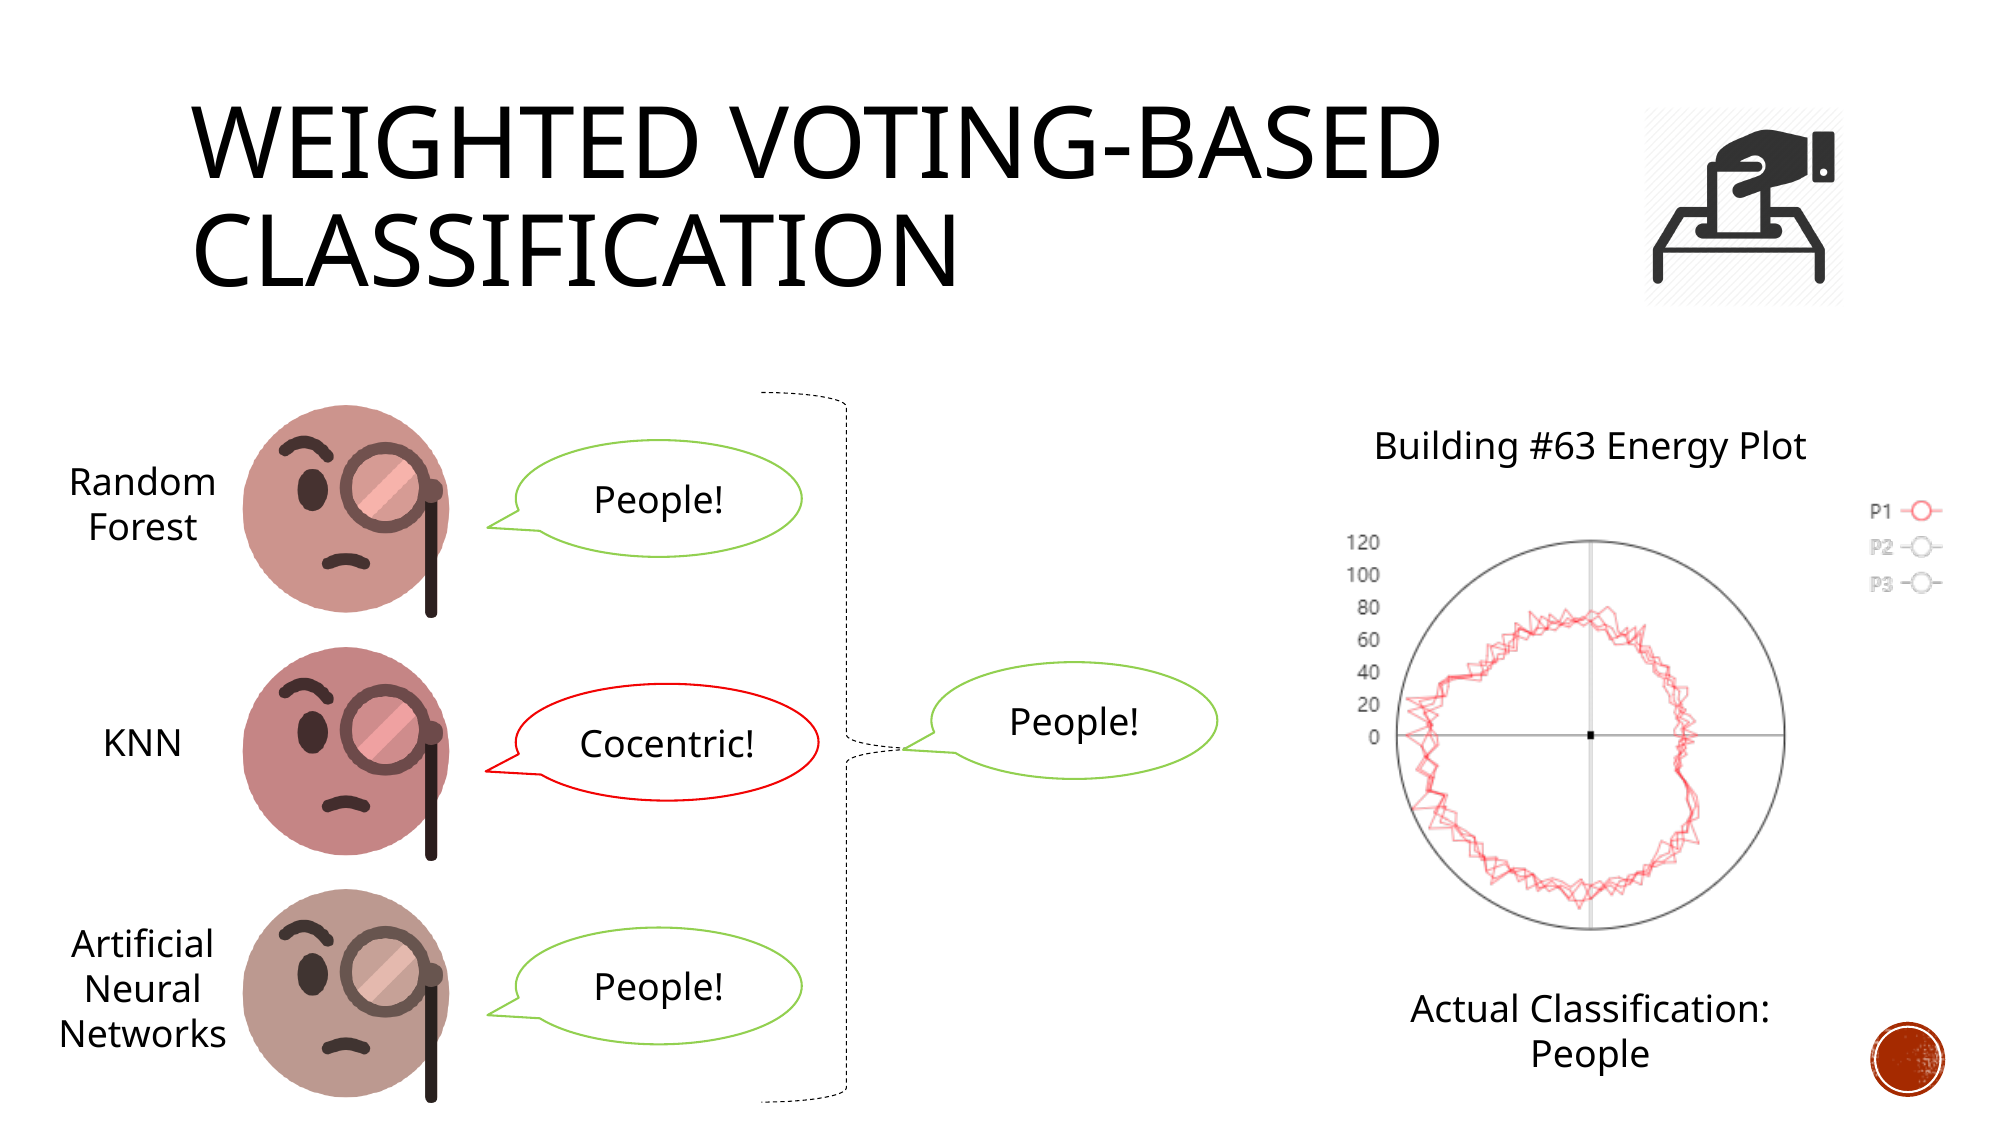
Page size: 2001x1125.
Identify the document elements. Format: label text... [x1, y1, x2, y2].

picture [1643, 106, 1844, 307]
picture [1231, 493, 1951, 978]
text_box Actual Classification: People [1338, 979, 1843, 1083]
text_box Artificial Neural Networks [31, 912, 238, 1062]
text_box Random Forest [31, 450, 238, 556]
picture [241, 408, 449, 616]
text_box People! [486, 926, 761, 1046]
picture [241, 650, 449, 858]
text_box KNN [31, 711, 238, 772]
text_box People! [486, 439, 761, 558]
text_box [761, 391, 902, 1103]
text_box People! [901, 661, 1219, 780]
title Weighted Voting-Based Classification [175, 67, 1826, 332]
text_box Cocentric! [484, 682, 761, 802]
text_box Building #63 Energy Plot [1338, 415, 1843, 475]
picture [241, 892, 449, 1100]
